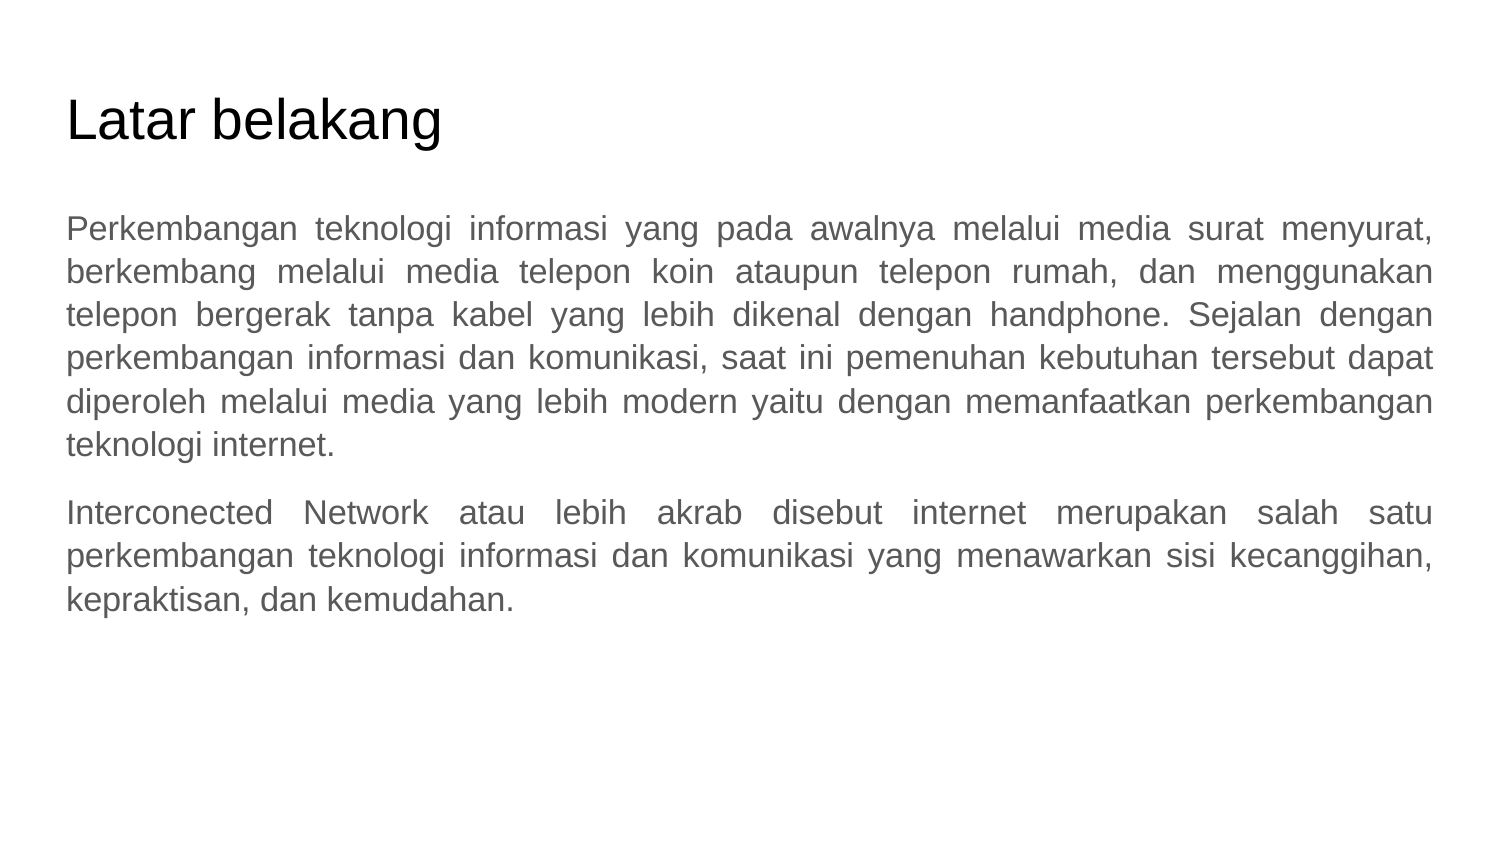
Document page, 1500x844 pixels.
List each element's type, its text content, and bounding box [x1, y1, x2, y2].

title Latar belakang [51, 72, 1449, 167]
list Perkembangan teknologi informasi yang pada awalnya melalui media surat menyurat, berkembang melalui media telepon koin ataupun telepon rumah, dan menggunakan telepon bergerak tanpa kabel yang lebih dikenal dengan handphone. Sejalan dengan perkembangan informasi dan komunikasi, saat ini pemenuhan kebutuhan tersebut dapat diperoleh melalui media yang lebih modern yaitu dengan memanfaatkan perkembangan teknologi internet. Interconected Network atau lebih akrab disebut internet merupakan salah satu perkembangan teknologi informasi dan komunikasi yang menawarkan sisi kecanggihan, kepraktisan, dan kemudahan. [51, 189, 1449, 808]
